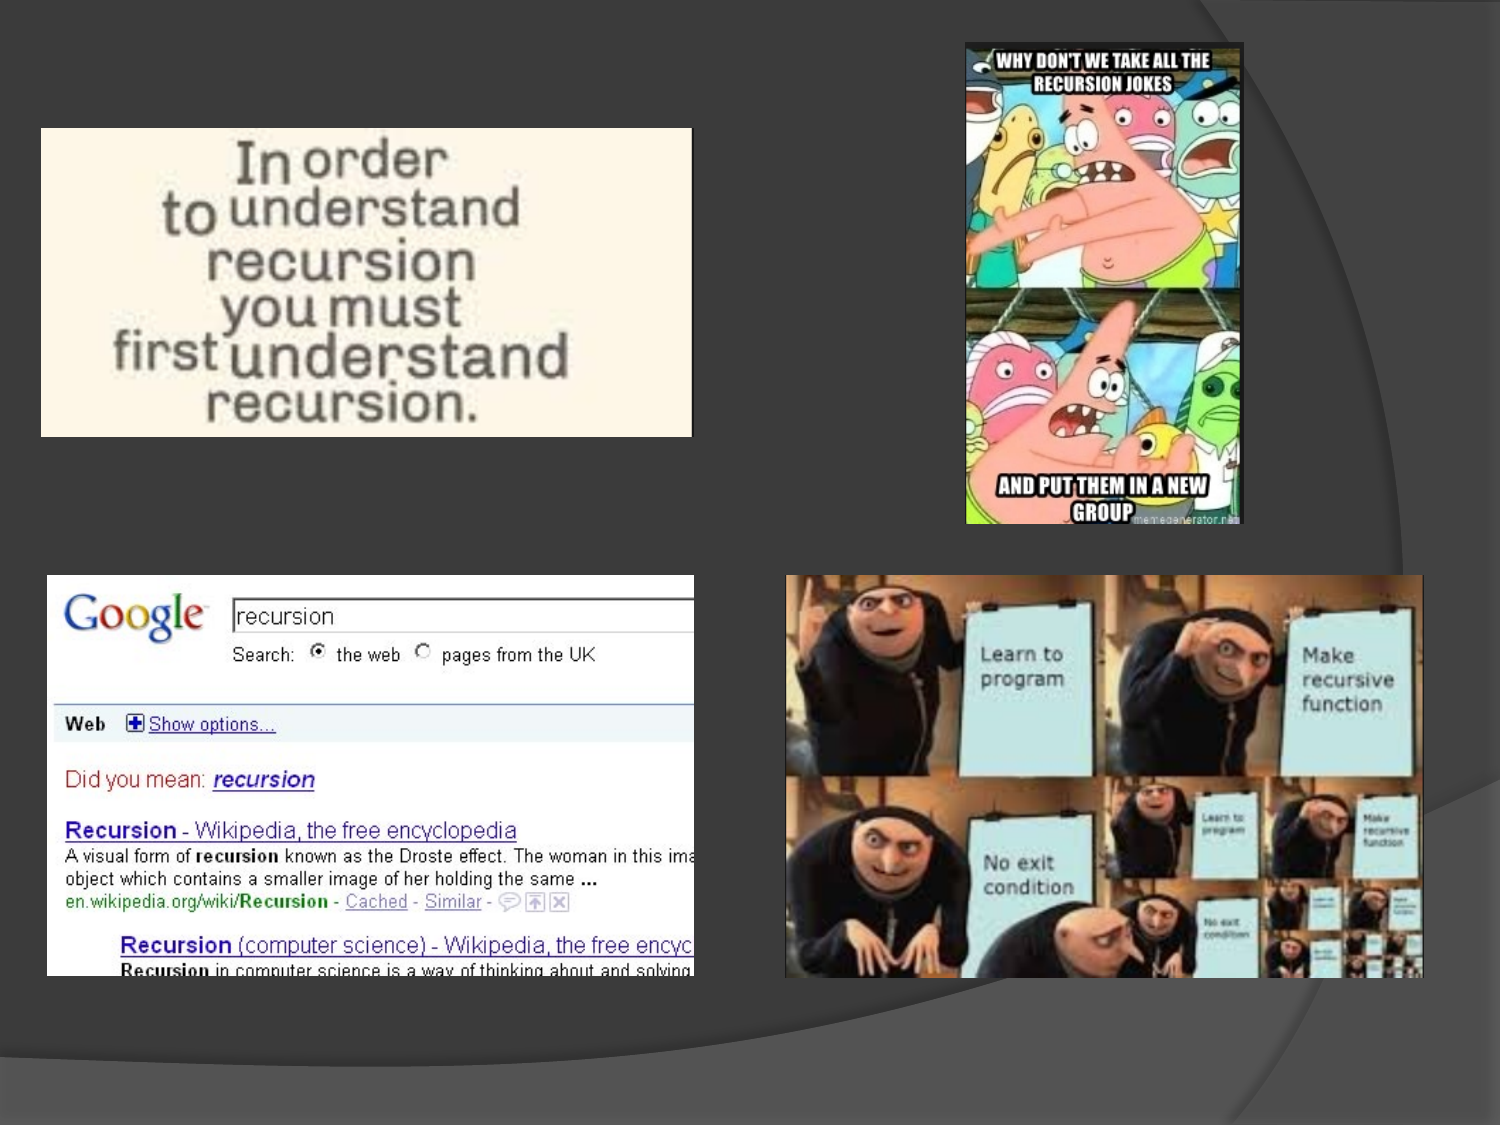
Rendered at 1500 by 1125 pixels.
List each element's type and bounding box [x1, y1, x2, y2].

picture [785, 575, 1424, 978]
picture [40, 128, 694, 437]
picture [965, 42, 1244, 524]
picture [47, 575, 694, 977]
